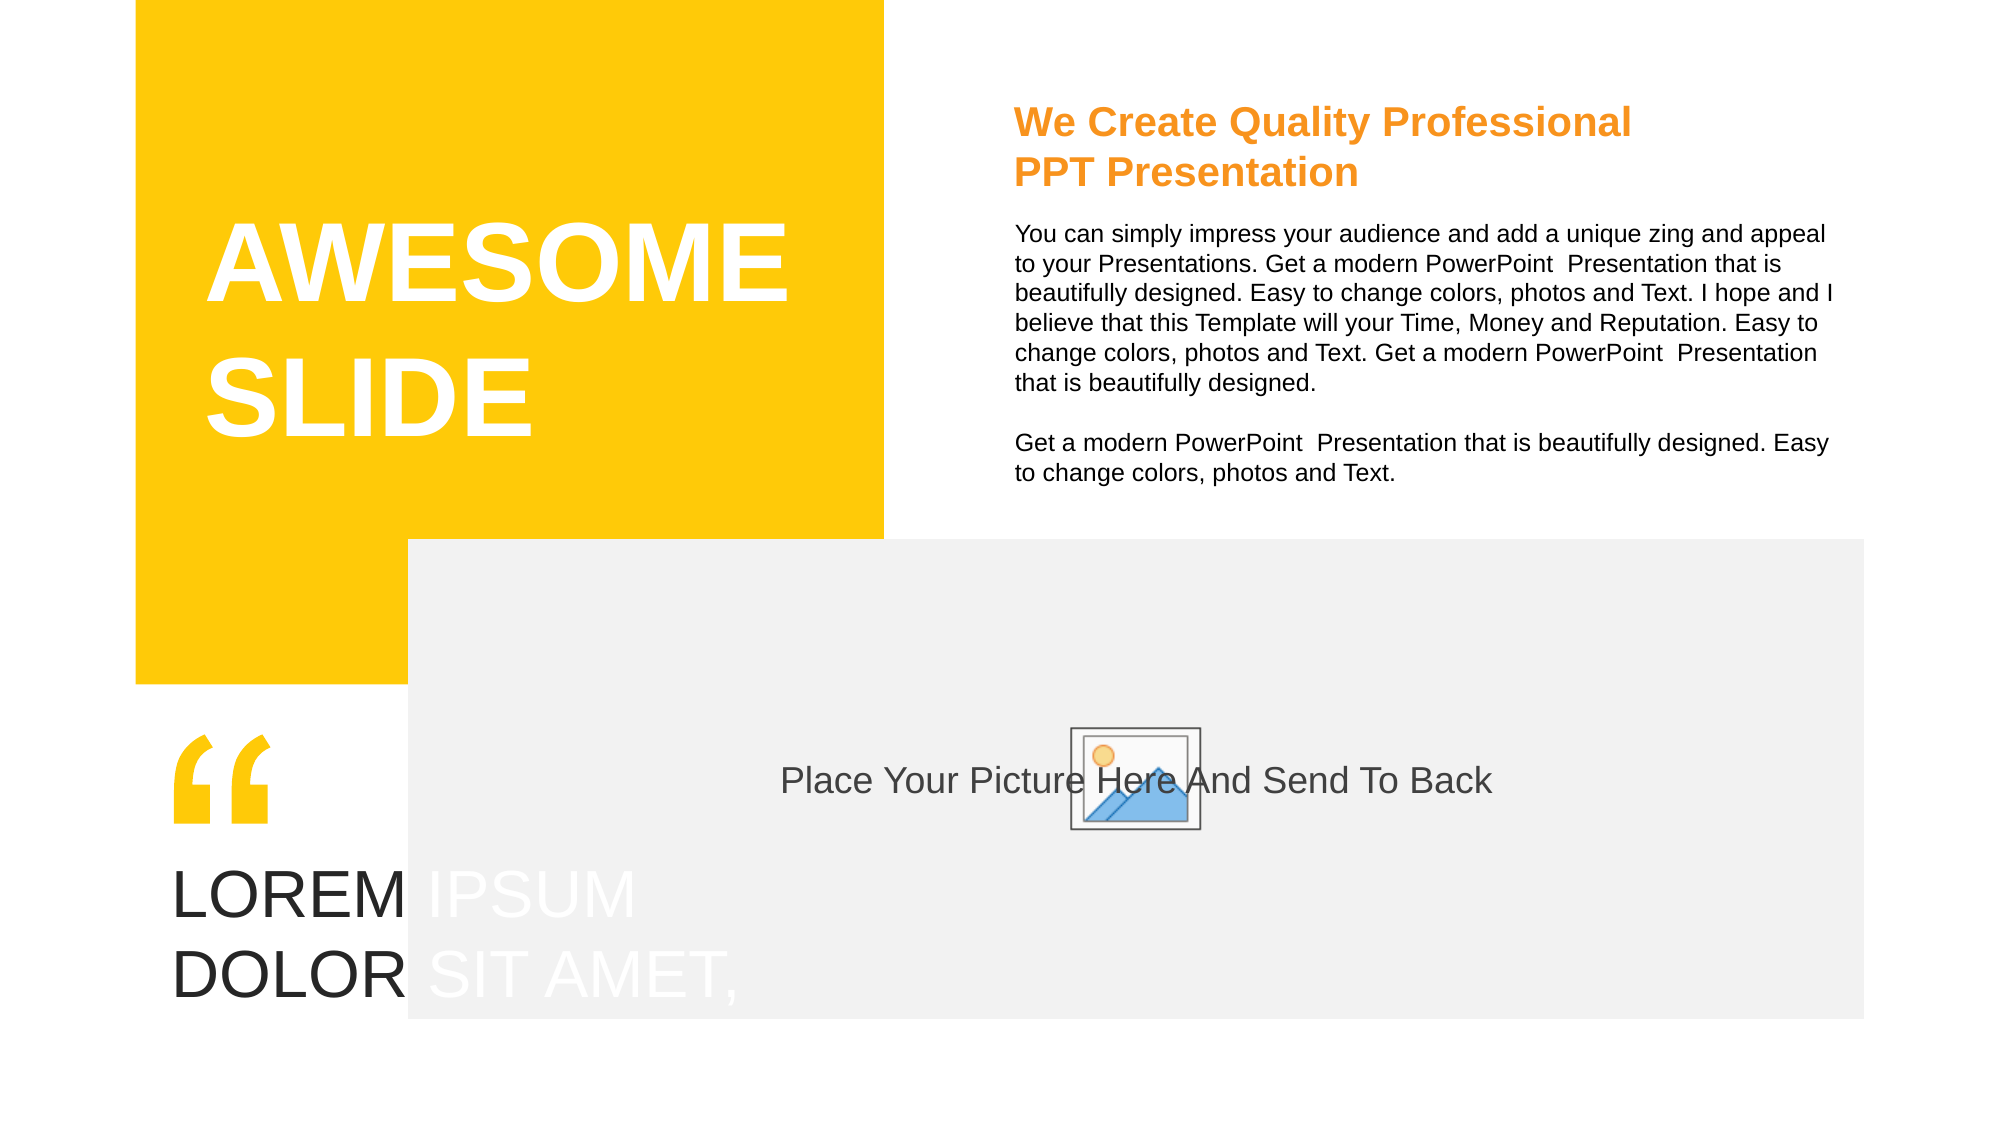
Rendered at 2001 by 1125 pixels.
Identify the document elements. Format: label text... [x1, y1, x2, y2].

text_box [230, 733, 273, 825]
text_box We Create Quality Professional PPT Presentation [1008, 94, 1812, 196]
text_box LOREM IPSUM DOLOR SIT AMET, [156, 843, 408, 1018]
picture [408, 539, 1865, 1019]
text_box You can simply impress your audience and add a unique zing and appeal to your Presentations. Get a modern PowerPoint Presentation that is beautifully designed. Easy to change colors, photos and Text. I hope and I believe that this Template will your Time, Money and Reputation. Easy to change colors, photos and Text. Get a modern PowerPoint Presentation that is beautifully designed. Get a modern PowerPoint Presentation that is beautifully designed. Easy to change colors, photos and Text. [999, 209, 1865, 494]
text_box [172, 733, 215, 825]
text_box AWESOME SLIDE [189, 181, 848, 467]
